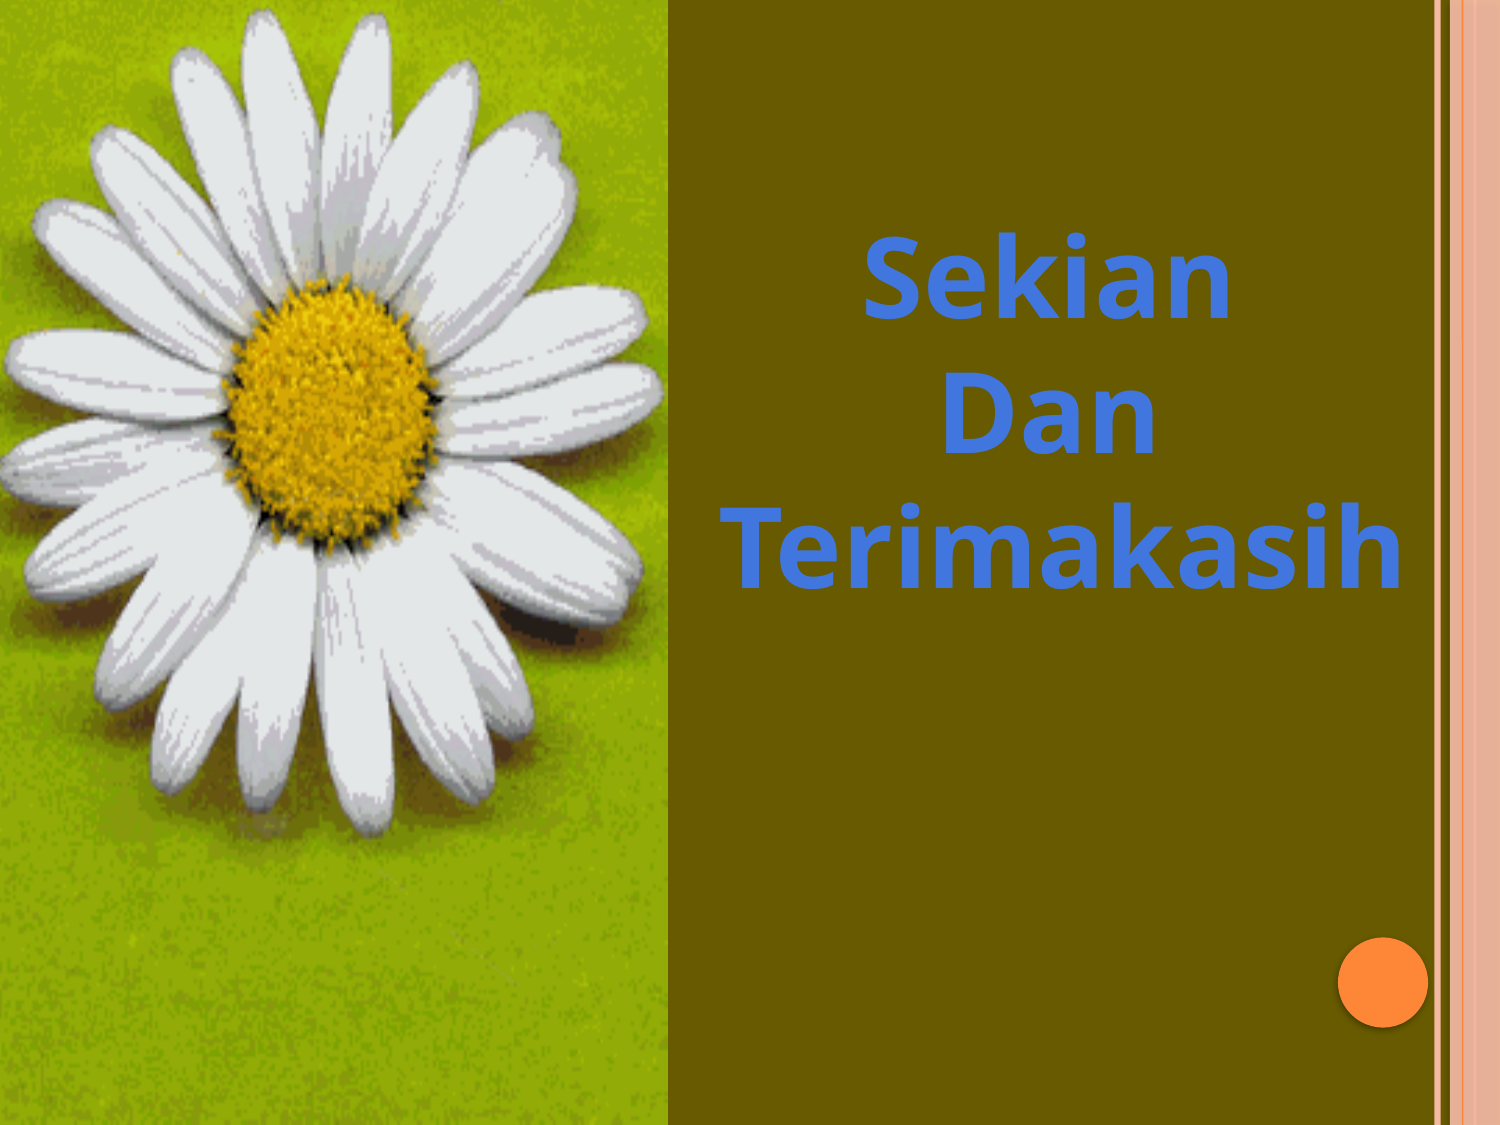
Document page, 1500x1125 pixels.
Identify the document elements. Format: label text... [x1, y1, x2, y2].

picture [0, 0, 669, 1125]
text_box Sekian Dan Terimakasih [703, 199, 1424, 619]
